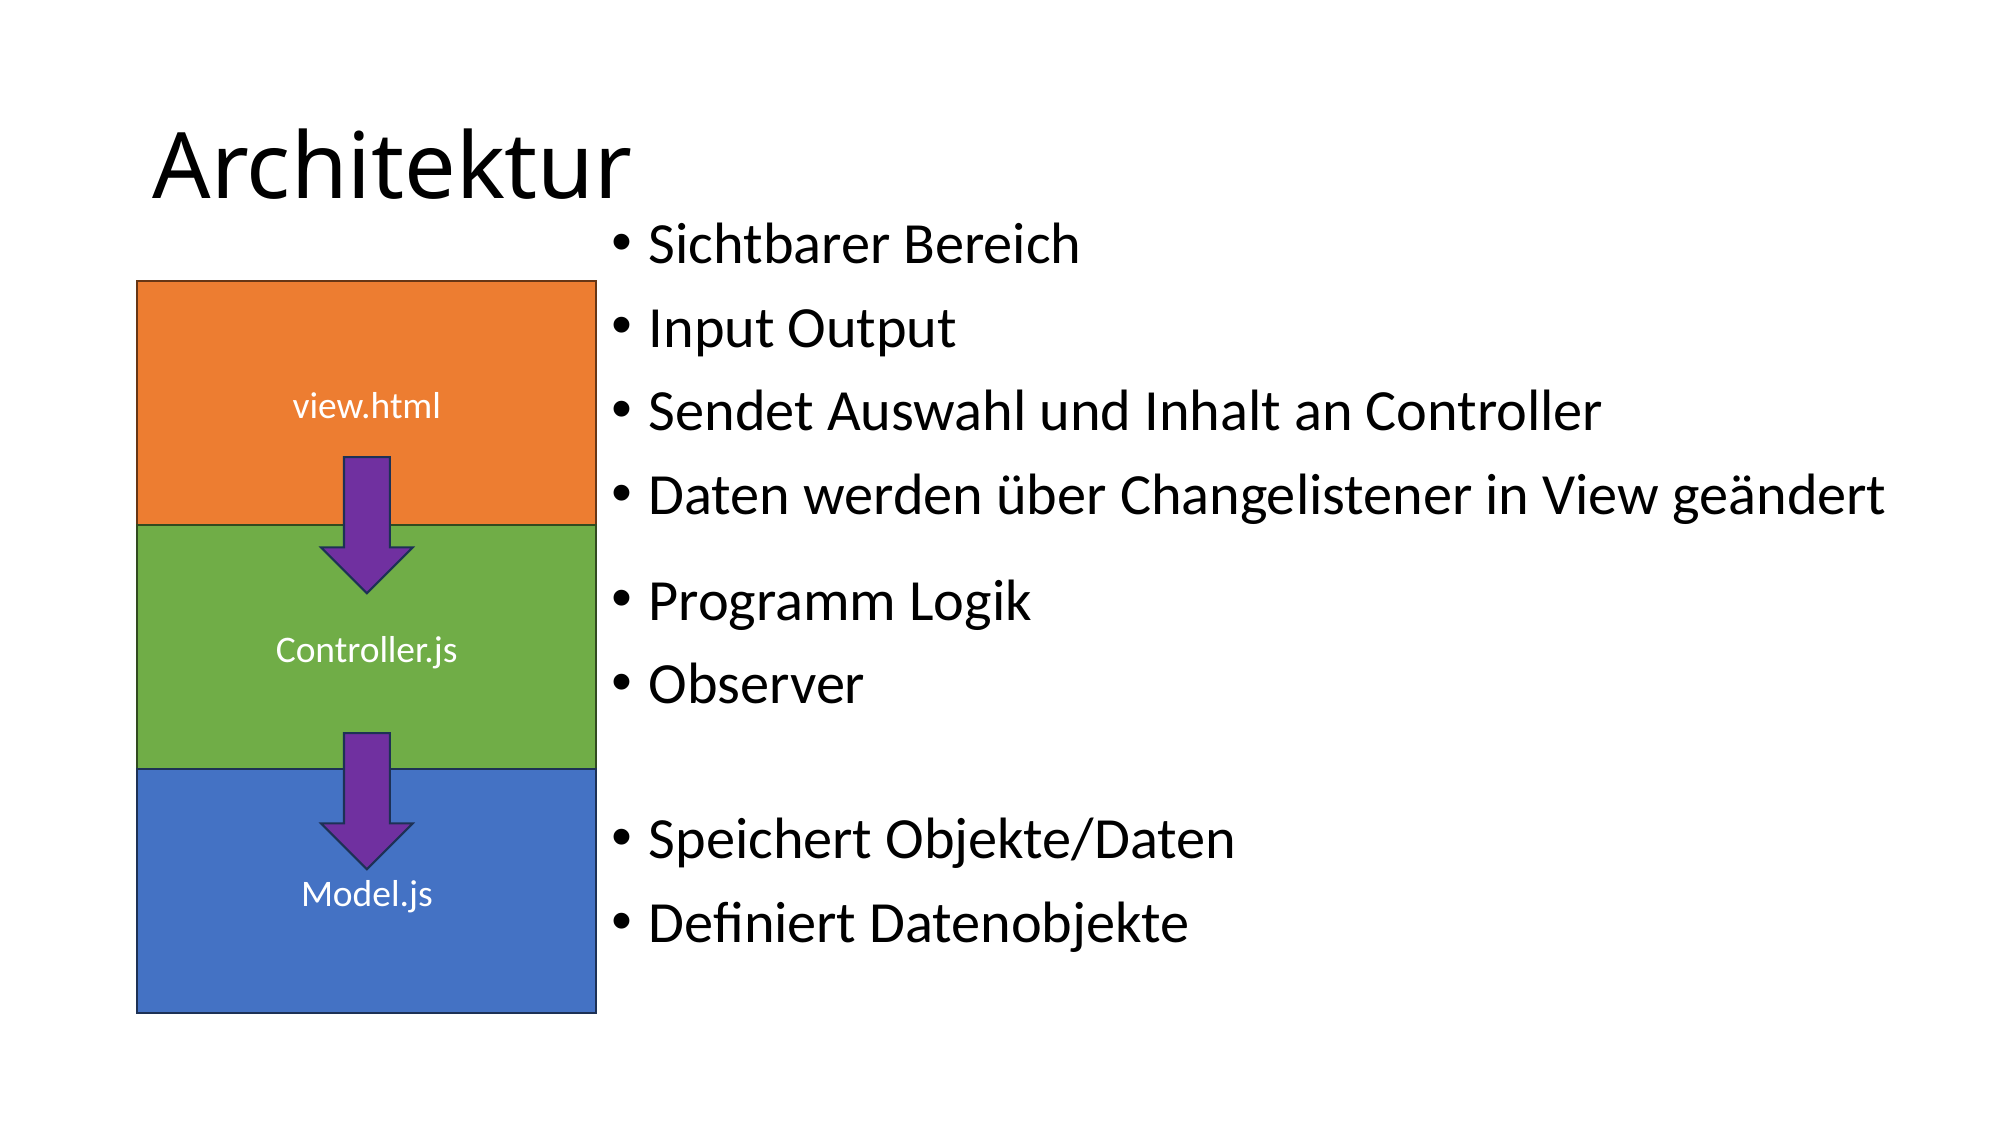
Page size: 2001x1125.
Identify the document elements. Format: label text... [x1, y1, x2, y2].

text_box Model.js [136, 768, 596, 1014]
list Sichtbarer Bereich Input Output Sendet Auswahl und Inhalt an Controller Daten werden über Changelistener in View geändert [596, 205, 1970, 563]
text_box Controller.js [136, 524, 597, 768]
text_box Programm Logik Observer [596, 562, 1863, 801]
text_box [318, 732, 416, 871]
text_box view.html [136, 280, 597, 524]
text_box Speichert Objekte/Daten Definiert Datenobjekte [596, 801, 1863, 1014]
text_box [318, 456, 416, 595]
title Architektur [137, 59, 1863, 278]
